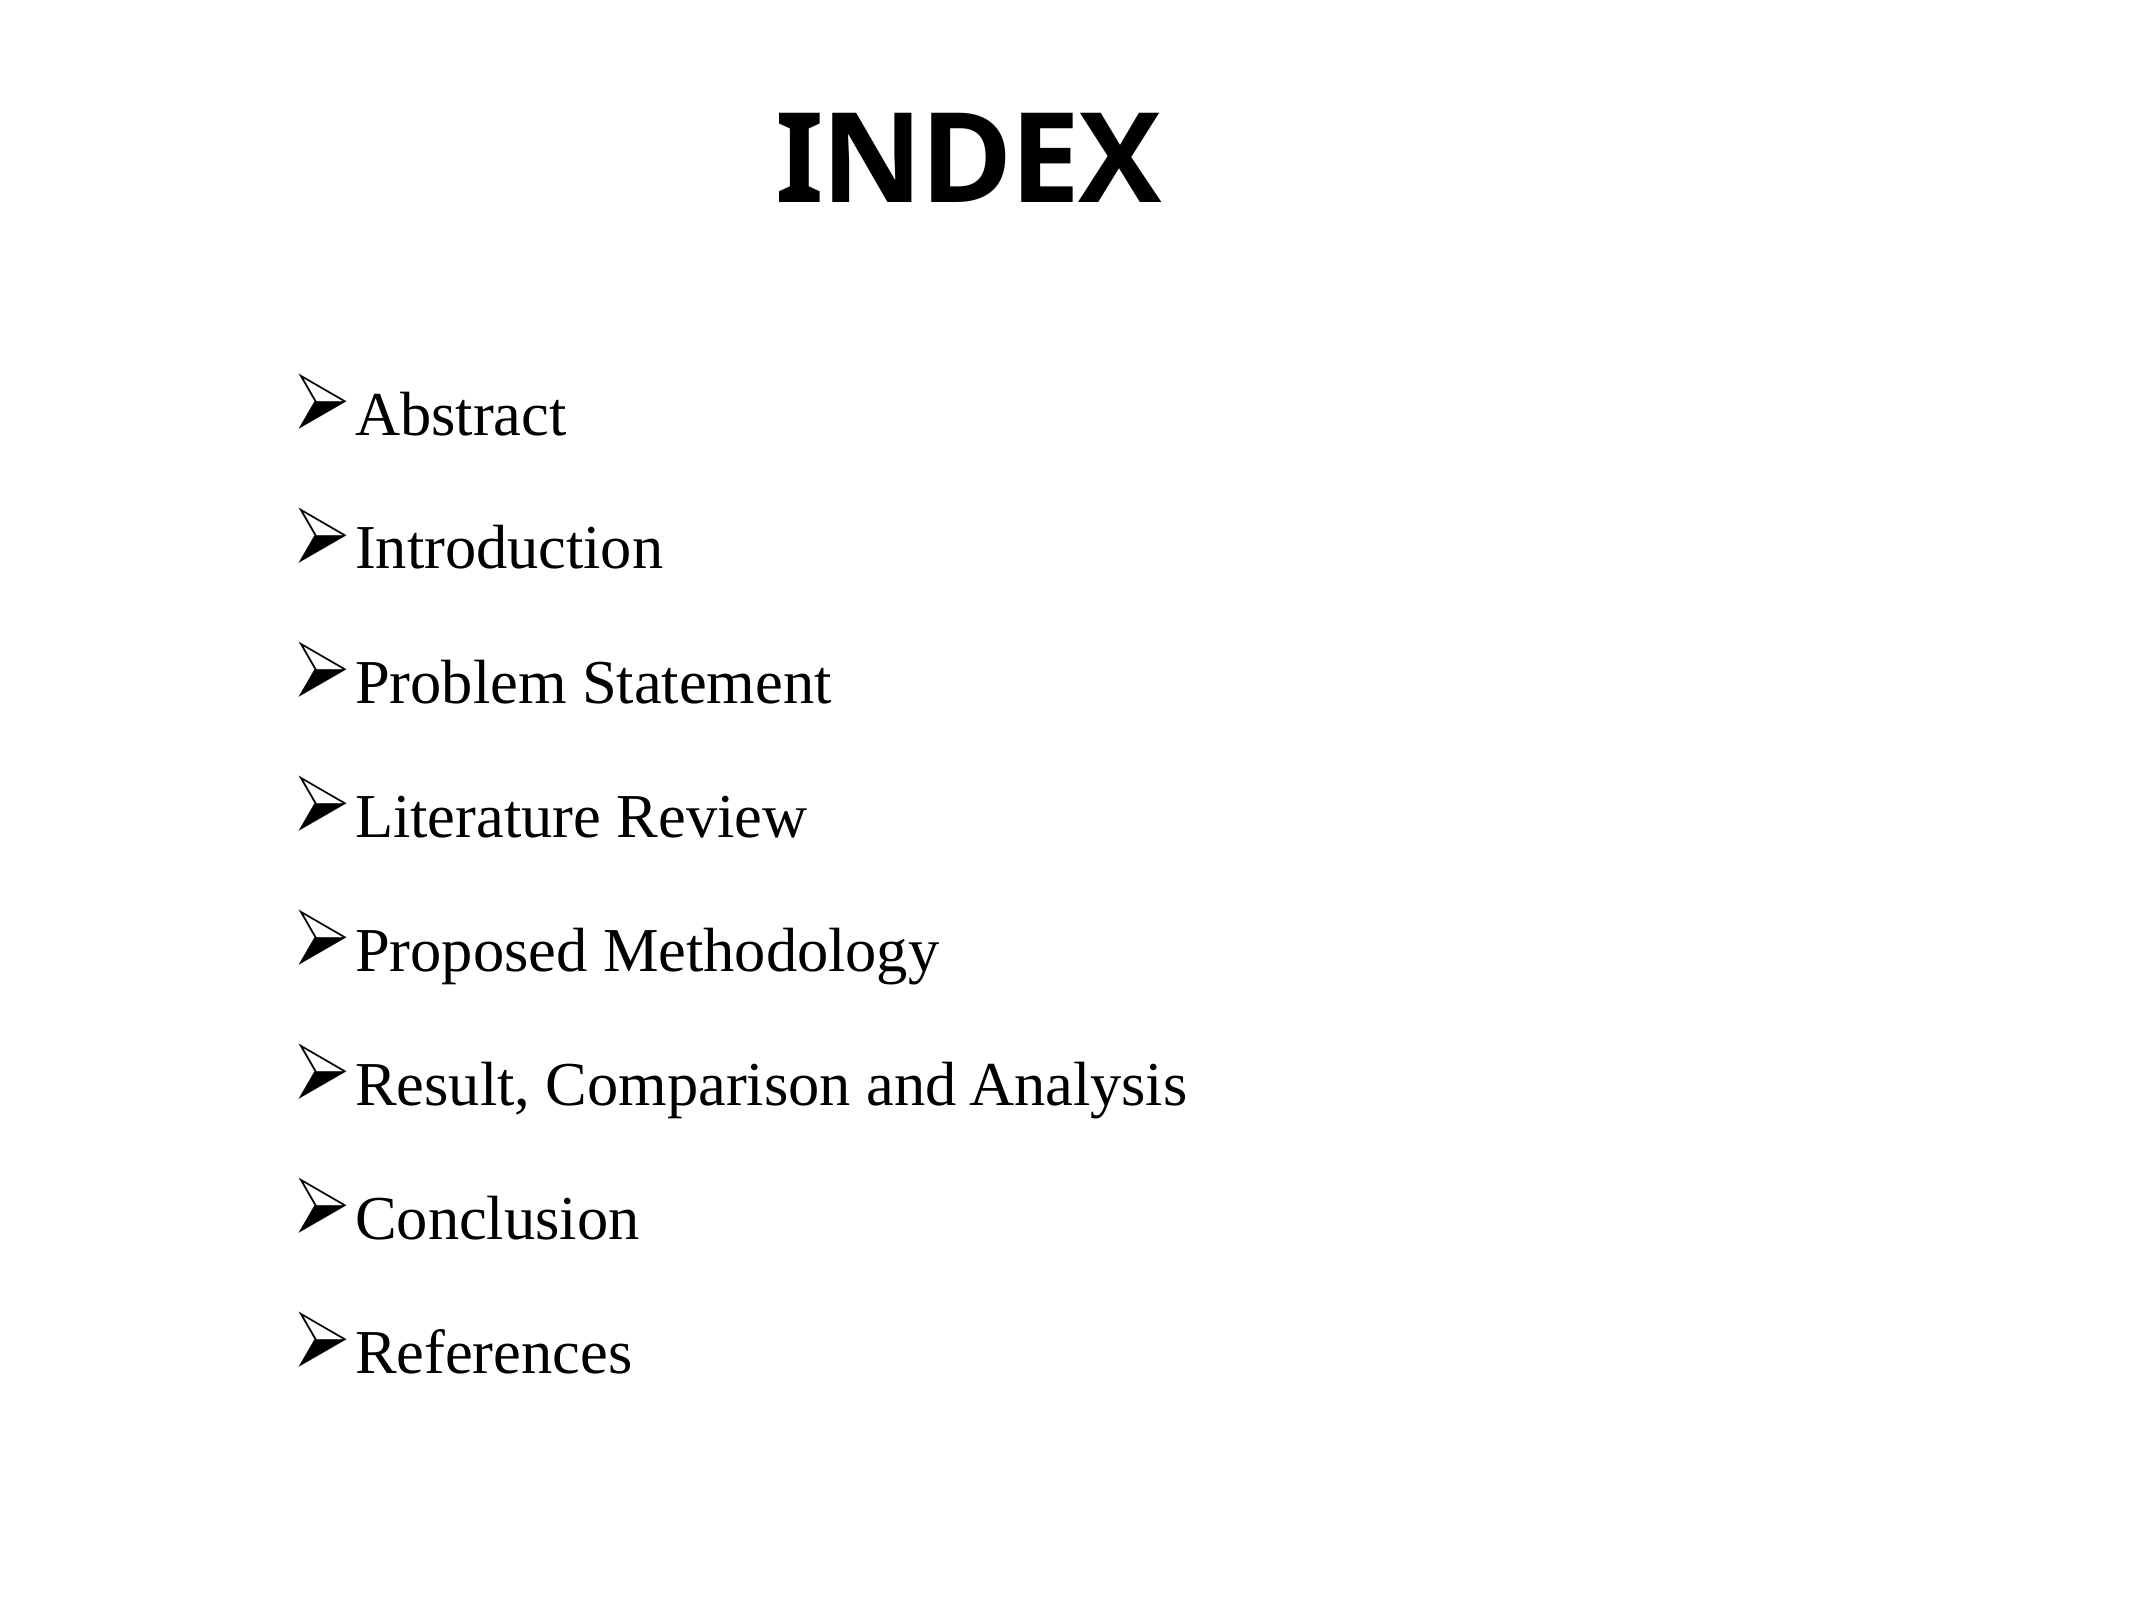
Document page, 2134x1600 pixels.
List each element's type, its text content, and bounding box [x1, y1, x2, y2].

title INDEX [191, 97, 1942, 365]
list Abstract Introduction Problem Statement Literature Review Proposed Methodology Result, Comparison and Analysis Conclusion References [283, 230, 2035, 1530]
